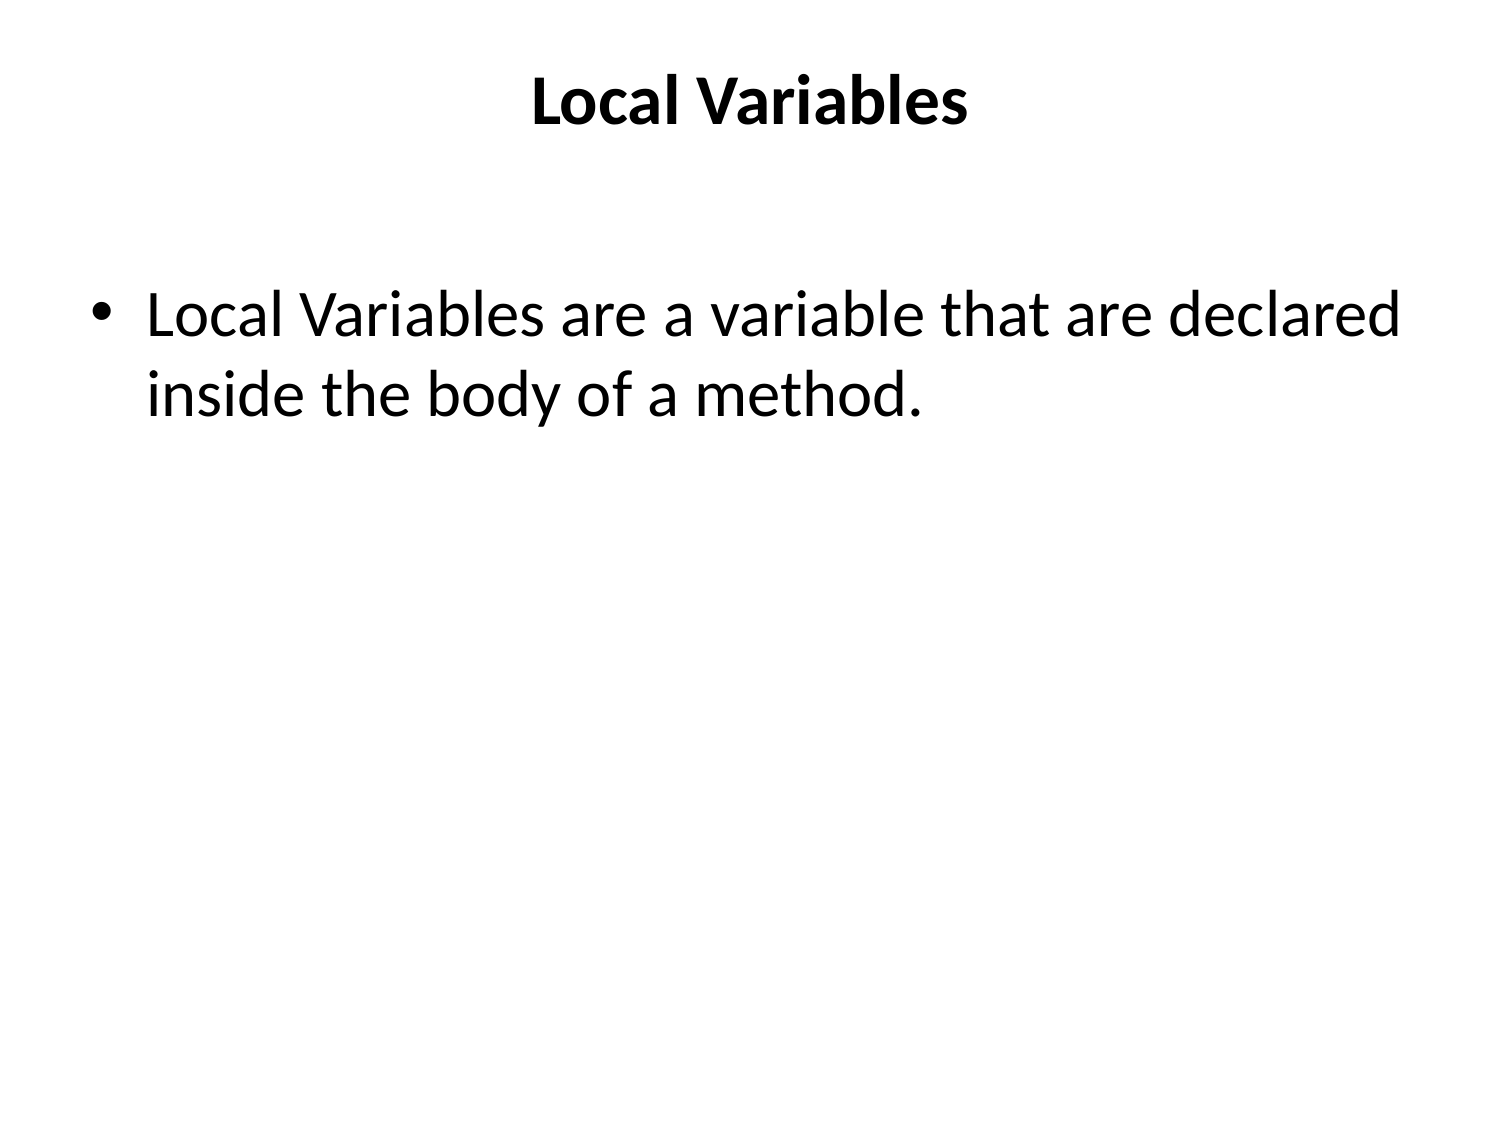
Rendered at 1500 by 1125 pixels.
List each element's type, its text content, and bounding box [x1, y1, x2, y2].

list Local Variables are a variable that are declared inside the body of a method. [75, 262, 1425, 1005]
title Local Variables [75, 45, 1425, 233]
